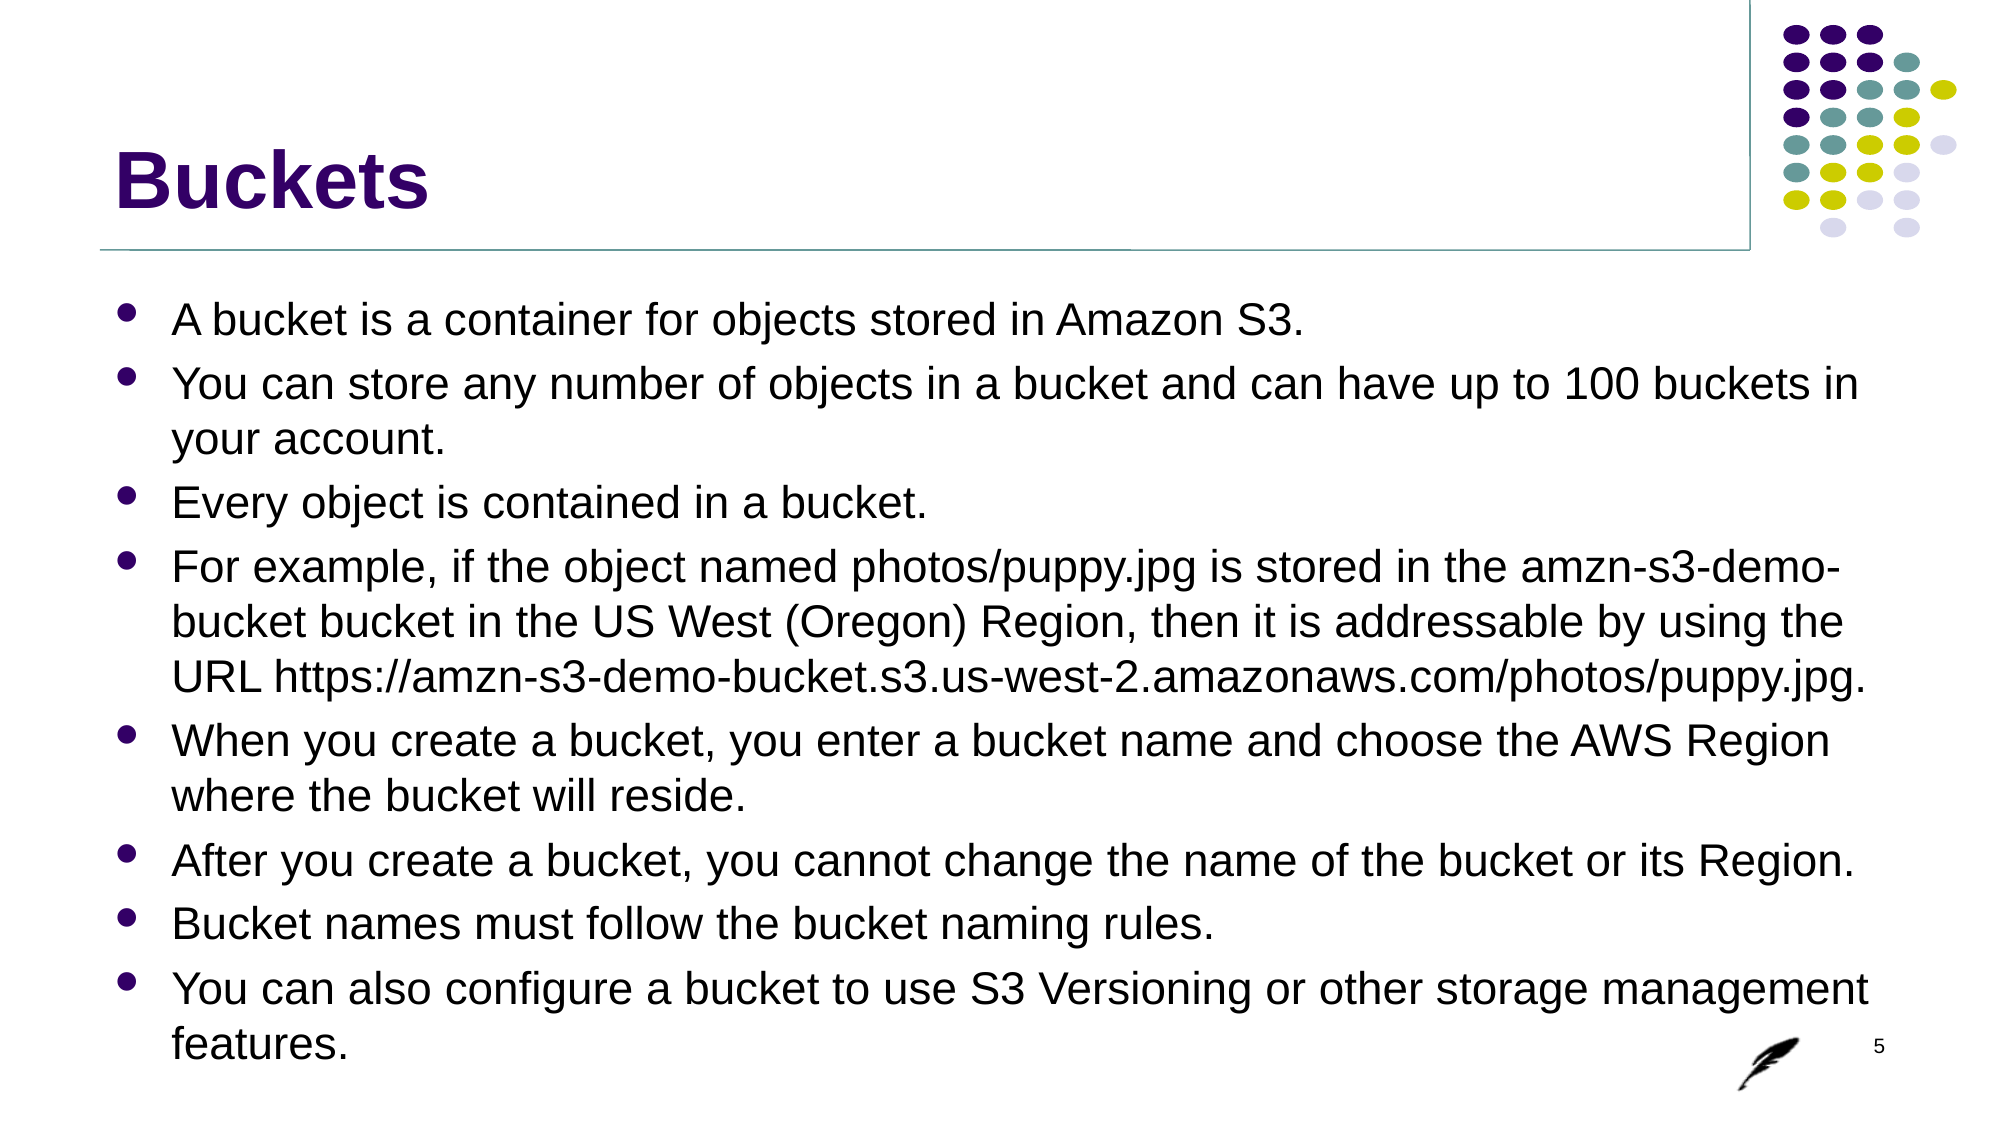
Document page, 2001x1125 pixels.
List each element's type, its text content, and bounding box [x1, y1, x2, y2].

title Buckets [99, 20, 1750, 233]
slide_number 5 [1433, 1025, 1900, 1100]
list A bucket is a container for objects stored in Amazon S3. You can store any number of objects in a bucket and can have up to 100 buckets in your account. Every object is contained in a bucket. For example, if the object named photos/puppy.jpg is stored in the amzn-s3-demo-bucket bucket in the US West (Oregon) Region, then it is addressable by using the URL https://amzn-s3-demo-bucket.s3.us-west-2.amazonaws.com/photos/puppy.jpg. When you create a bucket, you enter a bucket name and choose the AWS Region where the bucket will reside. After you create a bucket, you cannot change the name of the bucket or its Region. Bucket names must follow the bucket naming rules. You can also configure a bucket to use S3 Versioning or other storage management features. [99, 282, 1900, 1006]
